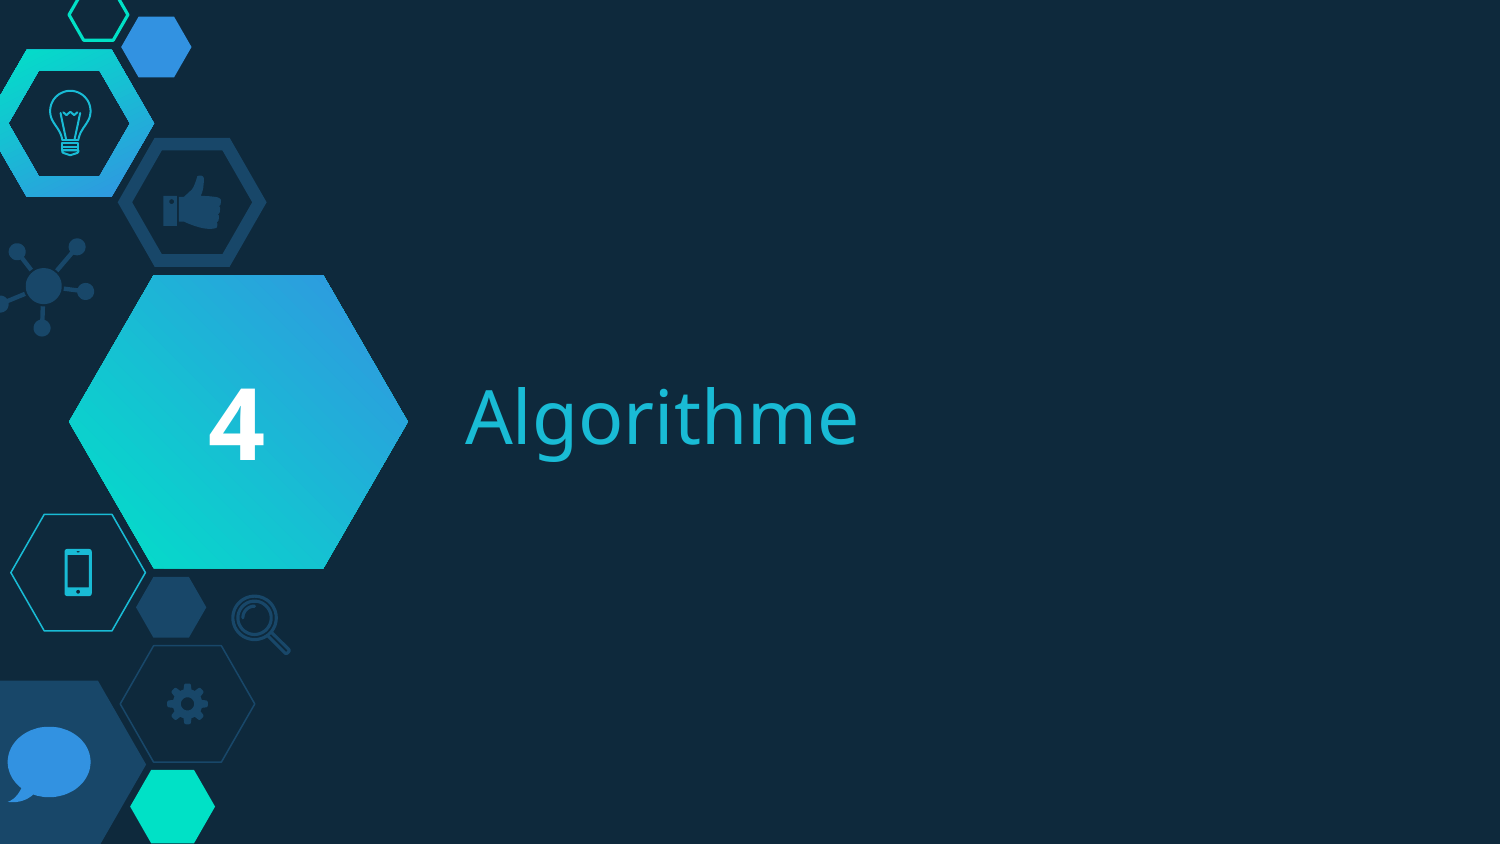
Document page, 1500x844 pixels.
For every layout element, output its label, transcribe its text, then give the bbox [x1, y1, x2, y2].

text_box 4 [67, 274, 407, 566]
title Algorithme [450, 284, 1375, 475]
